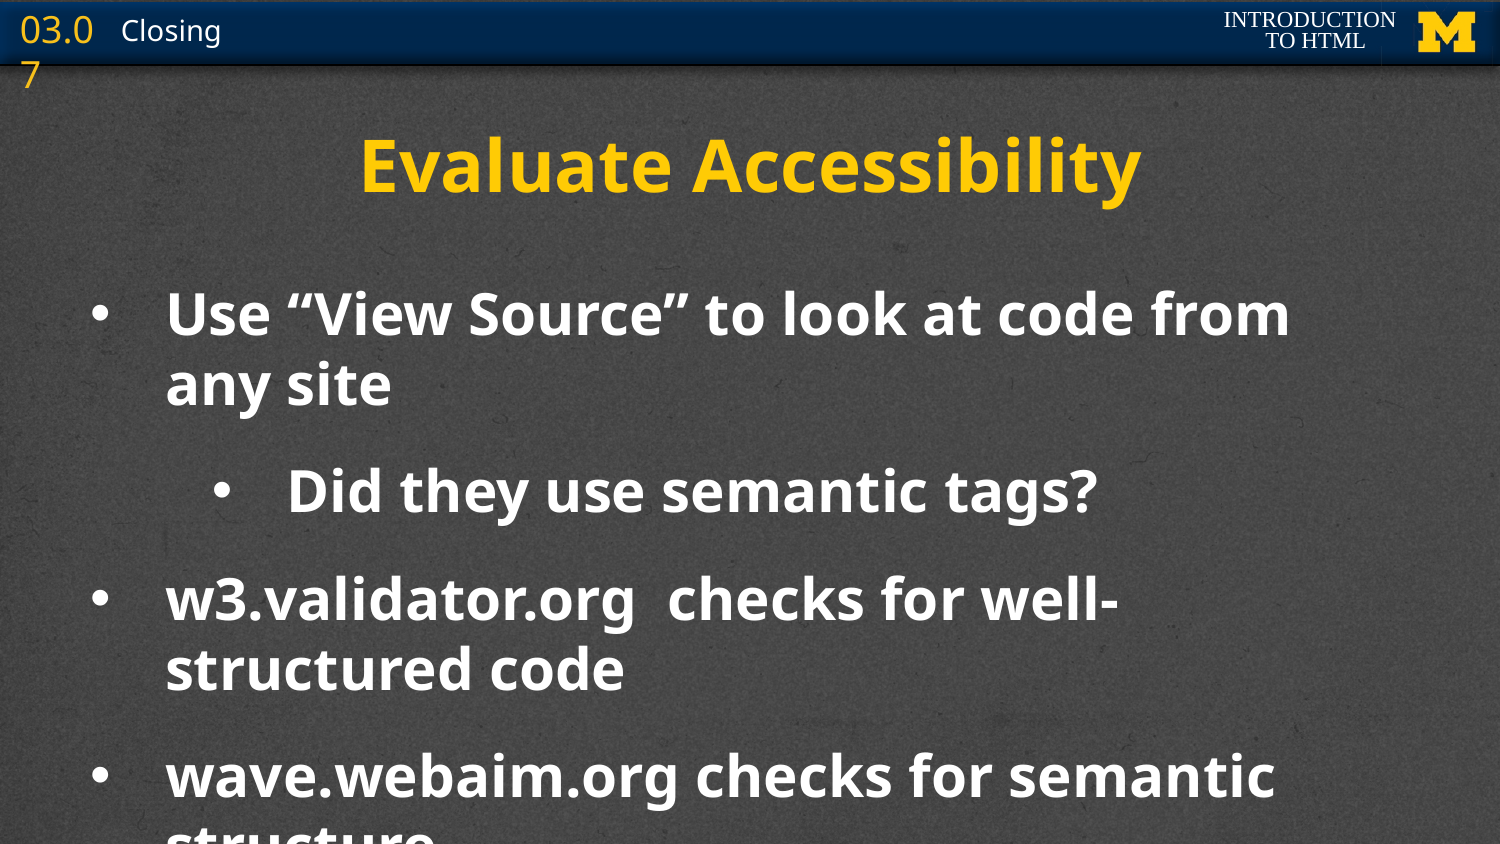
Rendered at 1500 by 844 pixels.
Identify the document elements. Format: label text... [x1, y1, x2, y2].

title Evaluate Accessibility [58, 111, 1443, 227]
list Use “View Source” to look at code from any site Did they use semantic tags? w3.validator.org checks for well-structured code wave.webaim.org checks for semantic structure [75, 269, 1425, 844]
picture [0, 0, 1500, 844]
